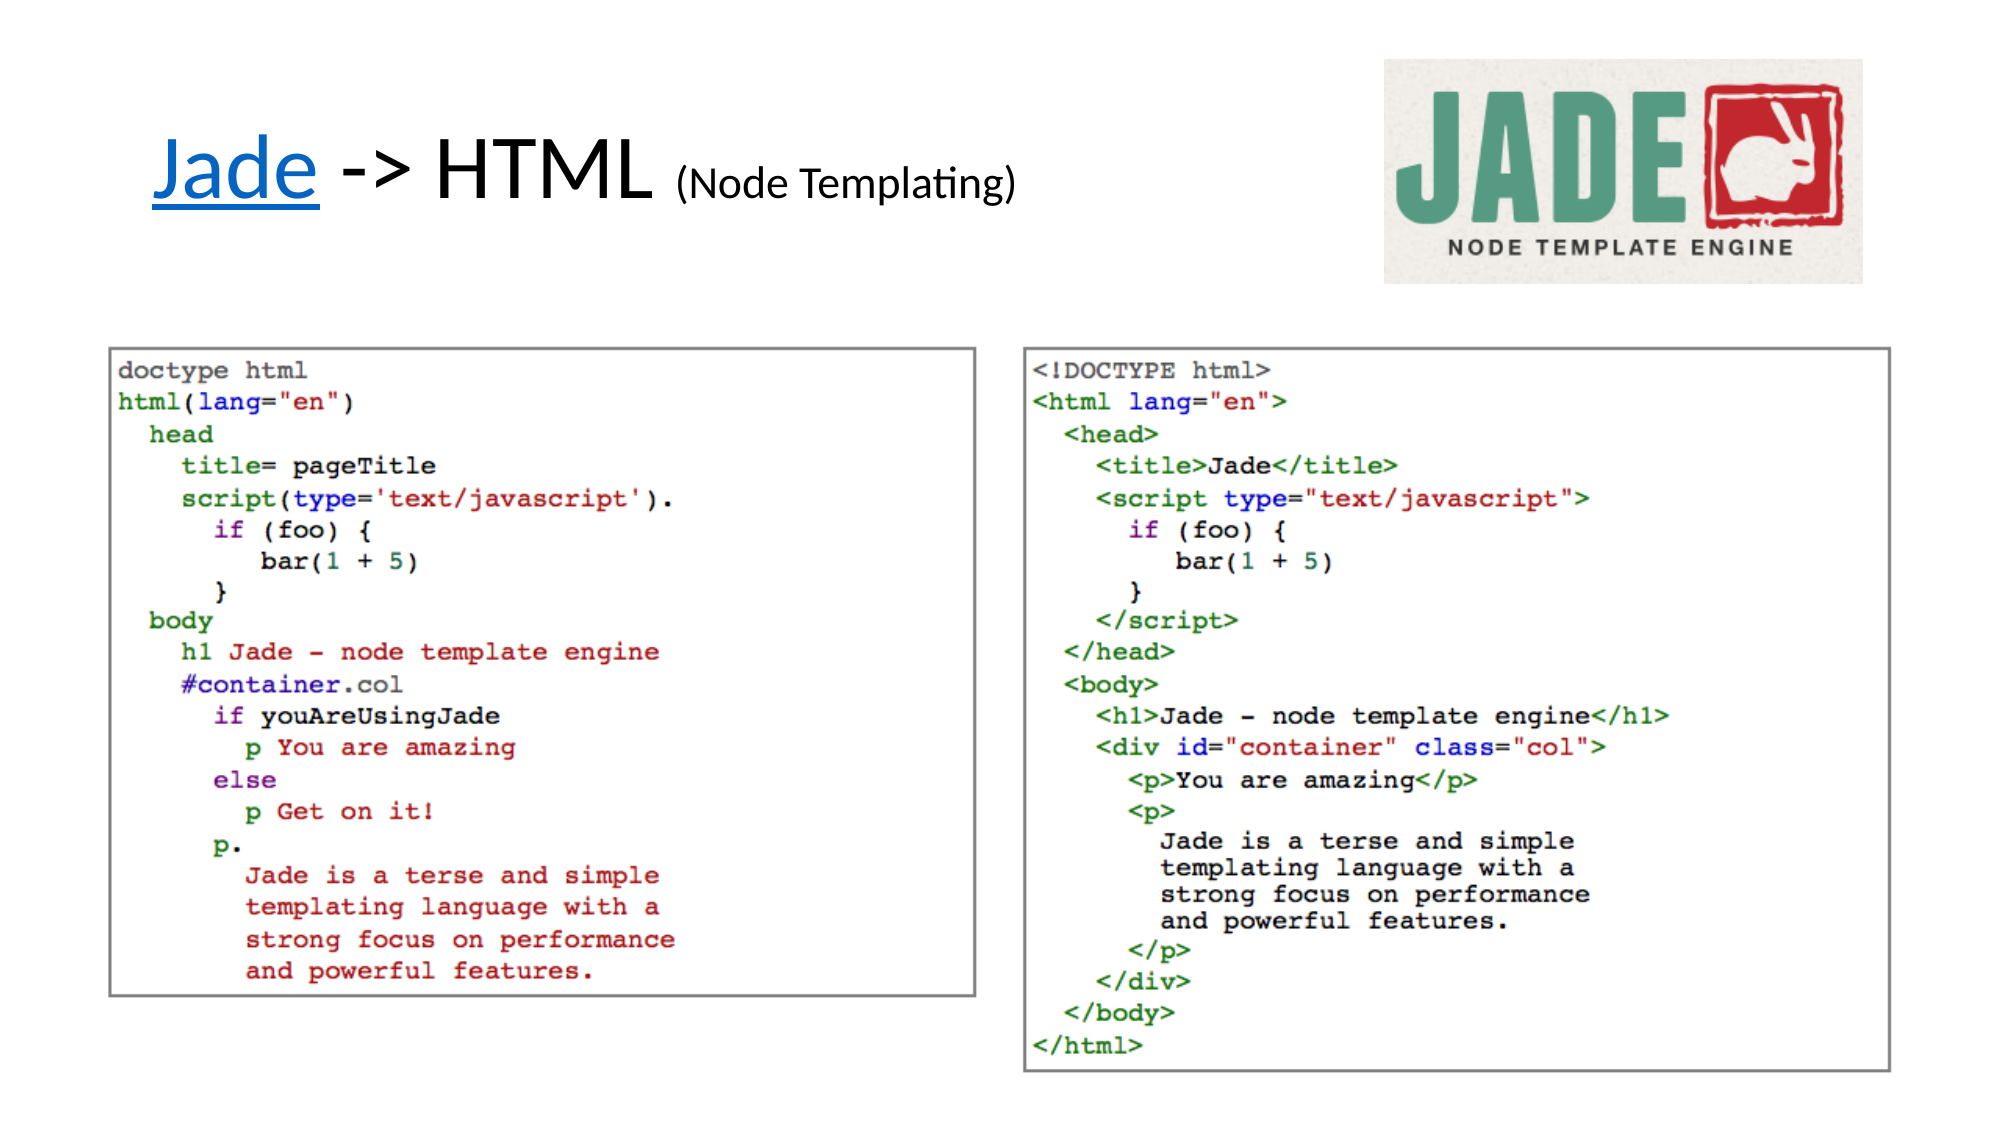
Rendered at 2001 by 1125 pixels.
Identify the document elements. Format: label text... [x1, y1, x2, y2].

picture [1384, 59, 1863, 284]
title Jade -> HTML (Node Templating) [137, 59, 1382, 278]
picture [68, 330, 1932, 1083]
